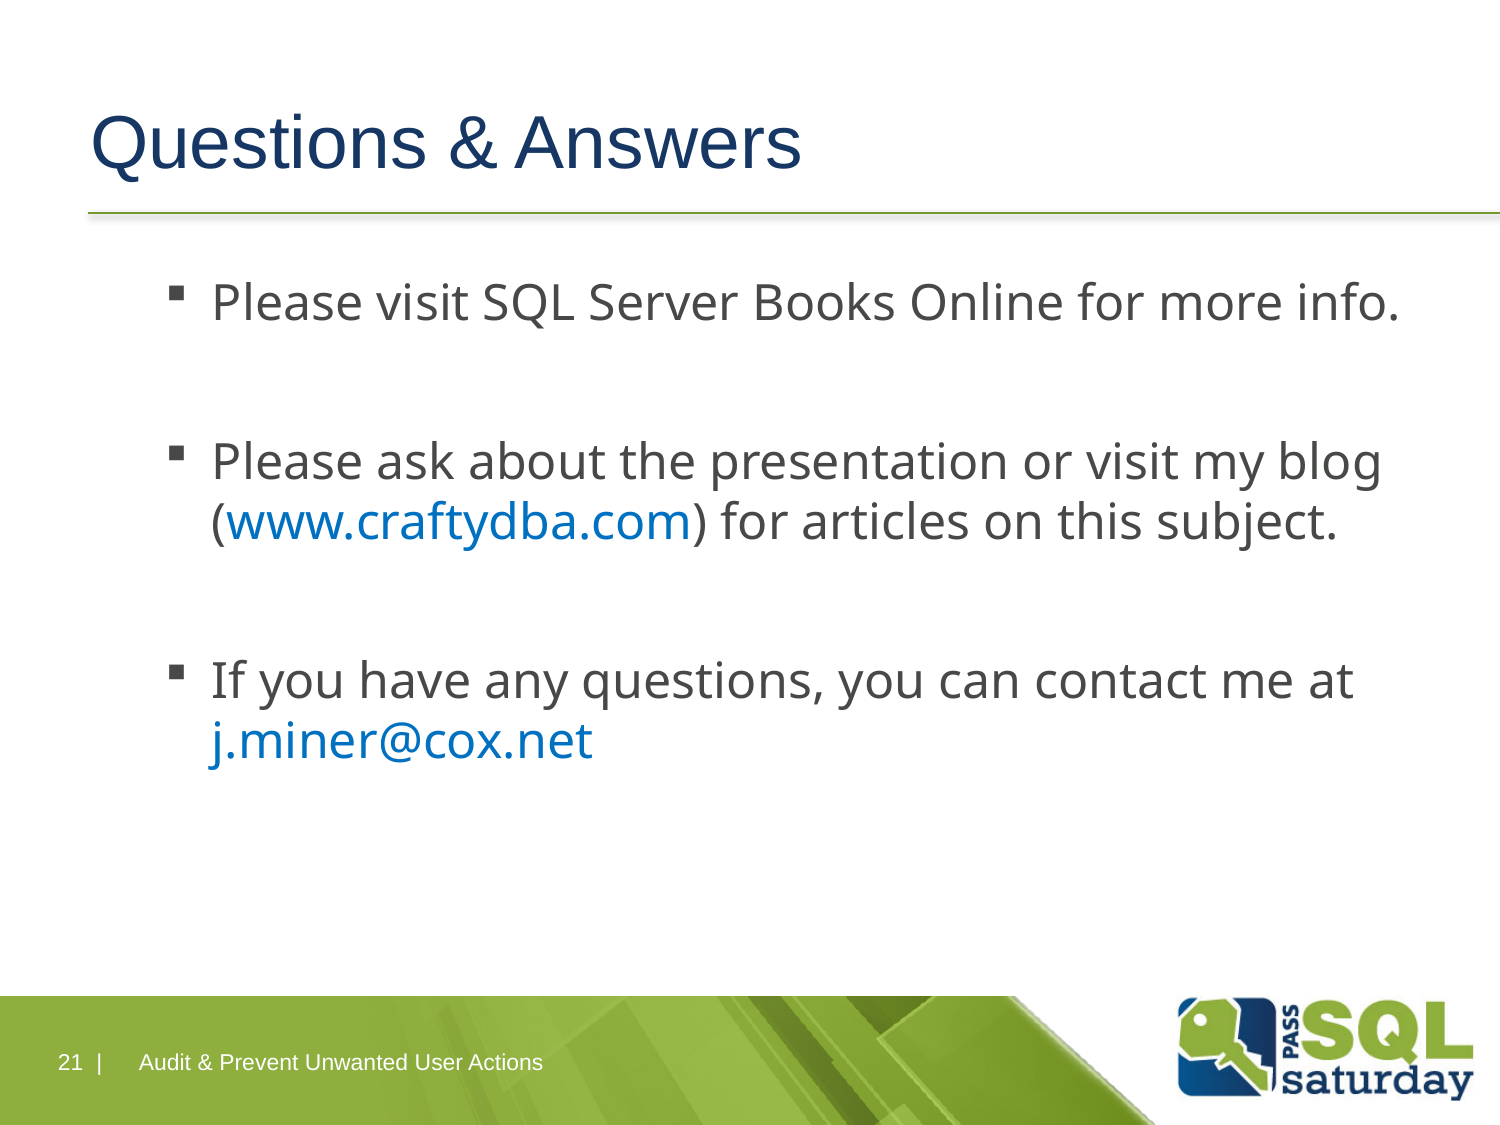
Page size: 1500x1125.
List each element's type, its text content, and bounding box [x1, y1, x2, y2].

footer Audit & Prevent Unwanted User Actions [124, 1031, 751, 1092]
picture [0, 969, 1483, 1125]
title Questions & Answers [75, 45, 1425, 233]
text_box 21 | [37, 1031, 124, 1092]
list Please visit SQL Server Books Online for more info. Please ask about the presentation or visit my blog (www.craftydba.com) for articles on this subject. If you have any questions, you can contact me at j.miner@cox.net [75, 262, 1425, 1005]
